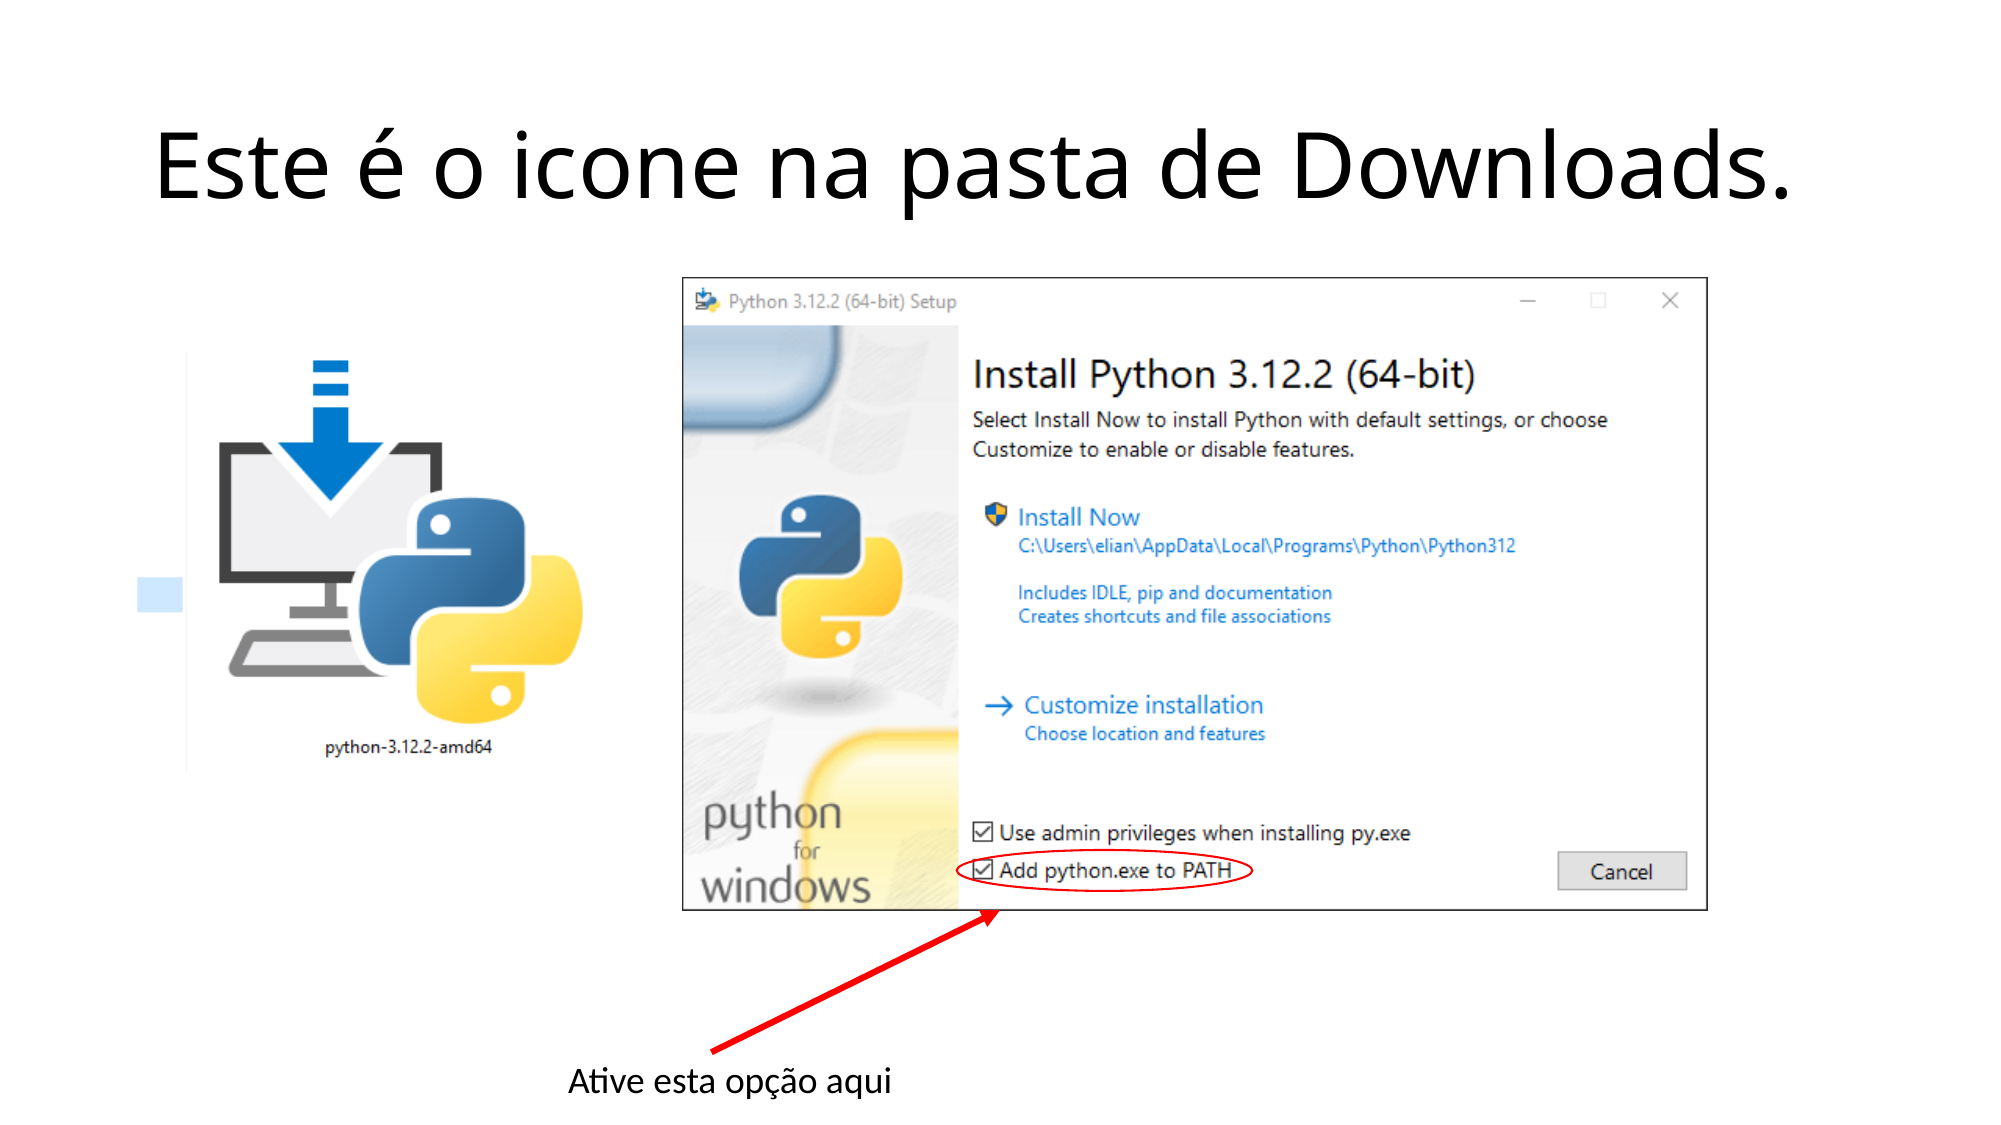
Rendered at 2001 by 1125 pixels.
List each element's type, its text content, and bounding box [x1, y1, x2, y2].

picture [137, 353, 661, 772]
text_box Ative esta opção aqui [553, 1049, 908, 1109]
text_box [711, 910, 1000, 1053]
picture [682, 277, 1708, 911]
title Este é o icone na pasta de Downloads. [137, 59, 1863, 278]
